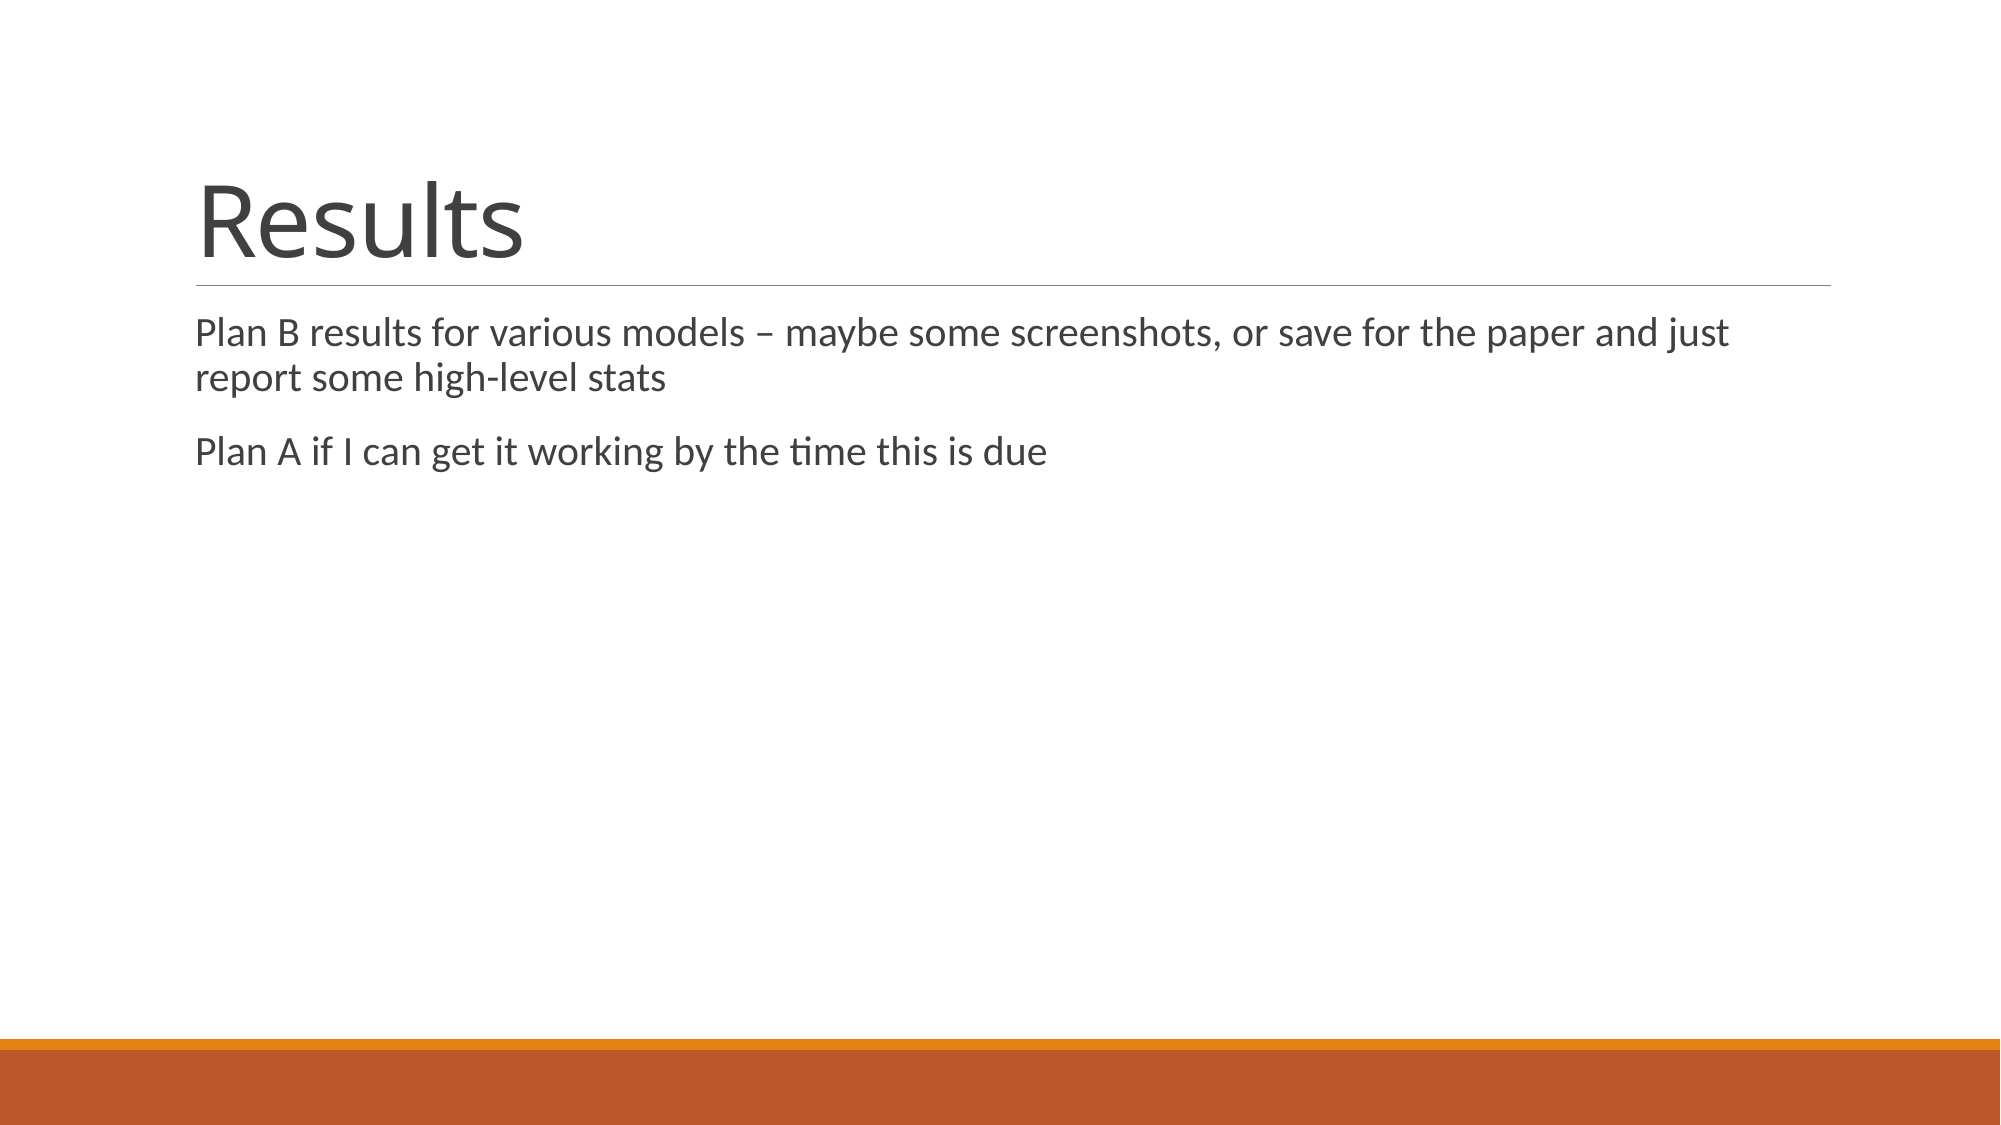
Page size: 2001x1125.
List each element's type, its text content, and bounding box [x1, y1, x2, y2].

title Results [180, 47, 1830, 285]
list Plan B results for various models – maybe some screenshots, or save for the paper and just report some high-level stats Plan A if I can get it working by the time this is due [180, 302, 1830, 963]
